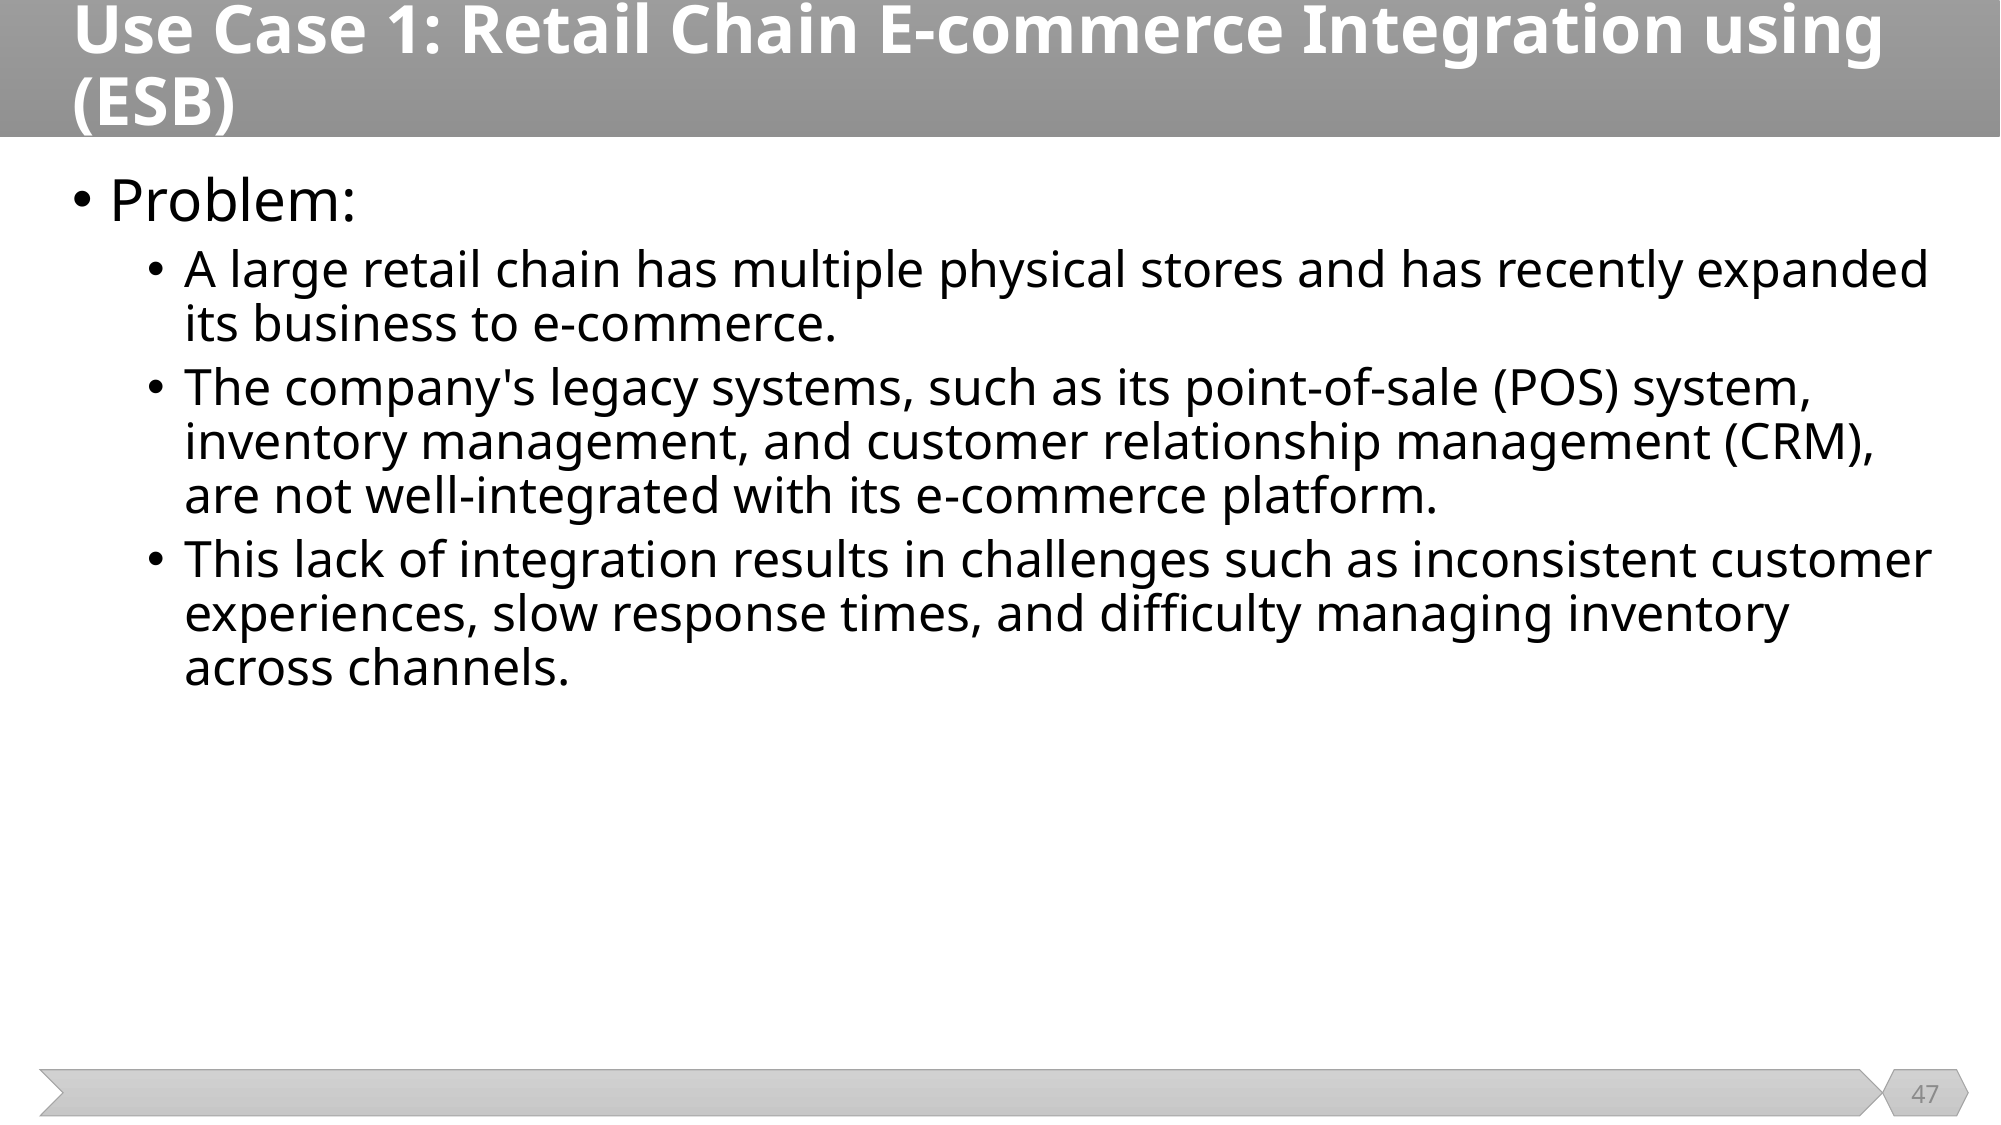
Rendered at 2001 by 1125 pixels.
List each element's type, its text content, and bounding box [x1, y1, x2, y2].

title Use Case 1: Retail Chain E-commerce Integration using (ESB) [56, 0, 1969, 137]
slide_number 47 [1882, 1065, 1969, 1125]
list Problem: A large retail chain has multiple physical stores and has recently expanded its business to e-commerce. The company's legacy systems, such as its point-of-sale (POS) system, inventory management, and customer relationship management (CRM), are not well-integrated with its e-commerce platform. This lack of integration results in challenges such as inconsistent customer experiences, slow response times, and difficulty managing inventory across channels. [56, 163, 1969, 1061]
